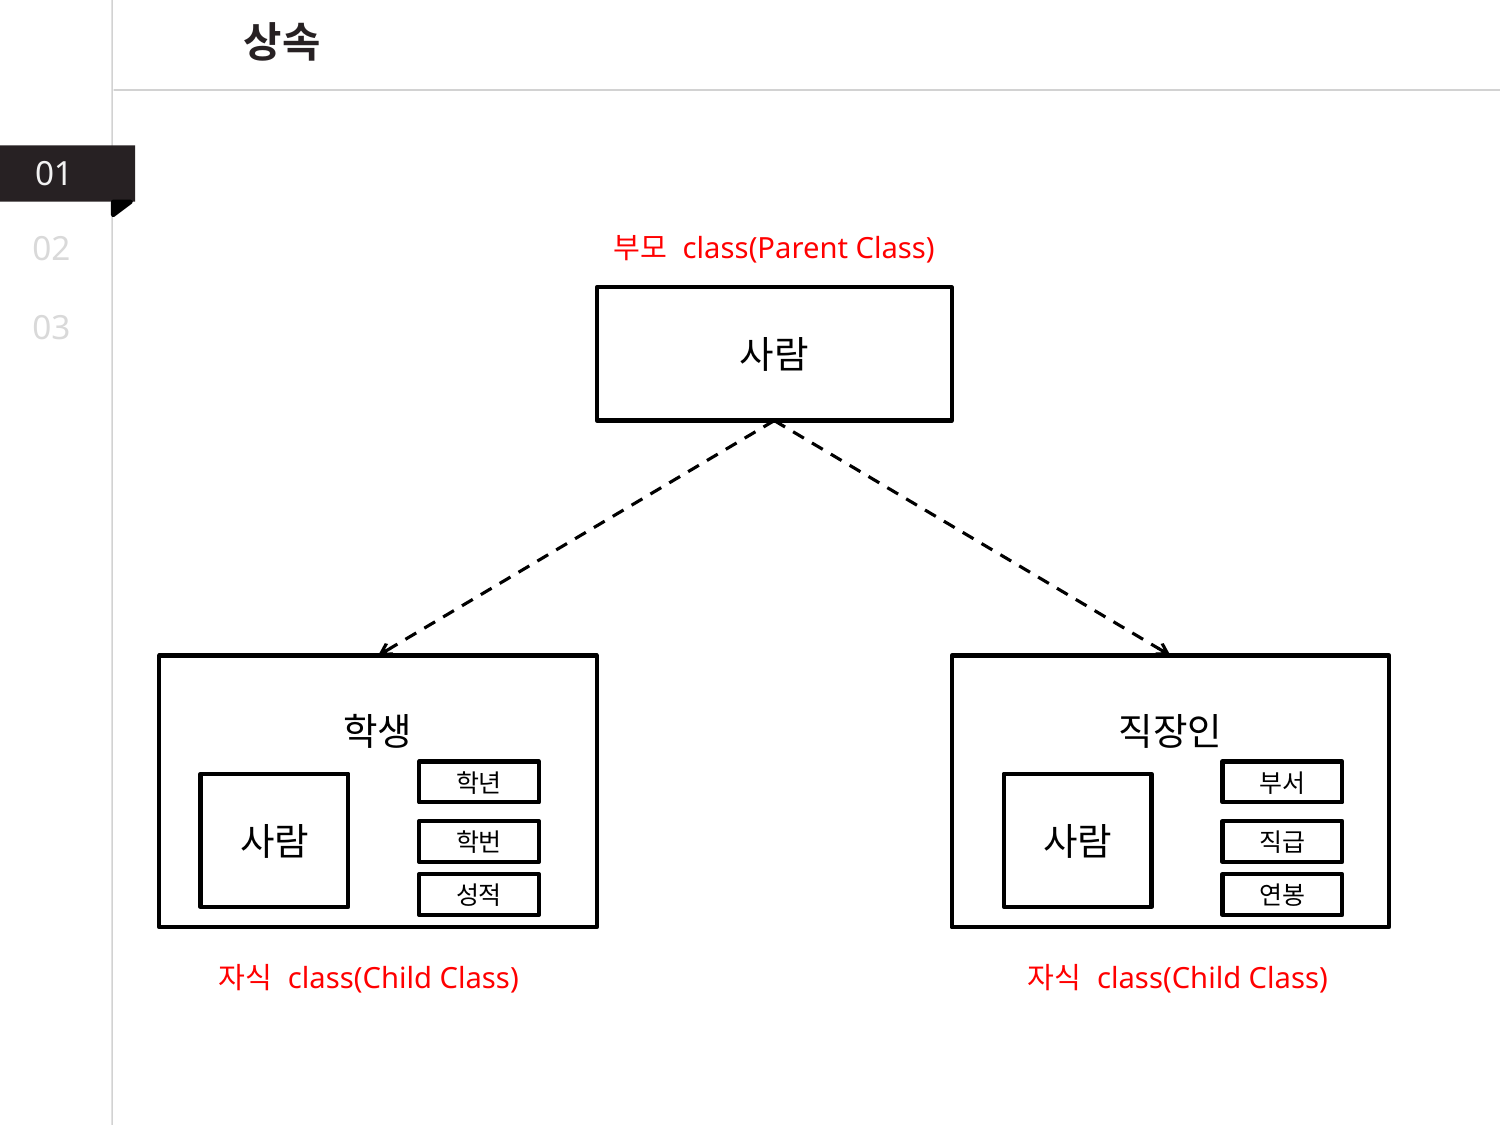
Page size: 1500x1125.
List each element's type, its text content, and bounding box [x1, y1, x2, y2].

text_box 자식 class(Child Class) [1013, 952, 1343, 1002]
text_box 부서 [1220, 759, 1344, 804]
text_box 학생 [157, 653, 599, 929]
text_box 연봉 [1220, 872, 1344, 917]
text_box 직장인 [950, 653, 1391, 929]
text_box 02 [17, 219, 92, 275]
text_box 부모 class(Parent Class) [598, 222, 950, 273]
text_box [377, 420, 772, 656]
text_box 01 [20, 144, 107, 200]
text_box 03 [17, 298, 92, 354]
text_box 사람 [198, 772, 350, 909]
text_box 사람 [1002, 772, 1154, 909]
text_box 사람 [595, 285, 954, 418]
text_box 상속 [121, 8, 443, 74]
text_box 성적 [417, 872, 541, 917]
text_box 자식 class(Child Class) [203, 952, 534, 1002]
text_box [117, 143, 137, 204]
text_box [774, 420, 1171, 656]
text_box 학년 [417, 759, 541, 804]
text_box 직급 [1220, 819, 1344, 864]
text_box 학번 [417, 819, 541, 864]
text_box [0, 143, 107, 204]
text_box [117, 199, 133, 215]
